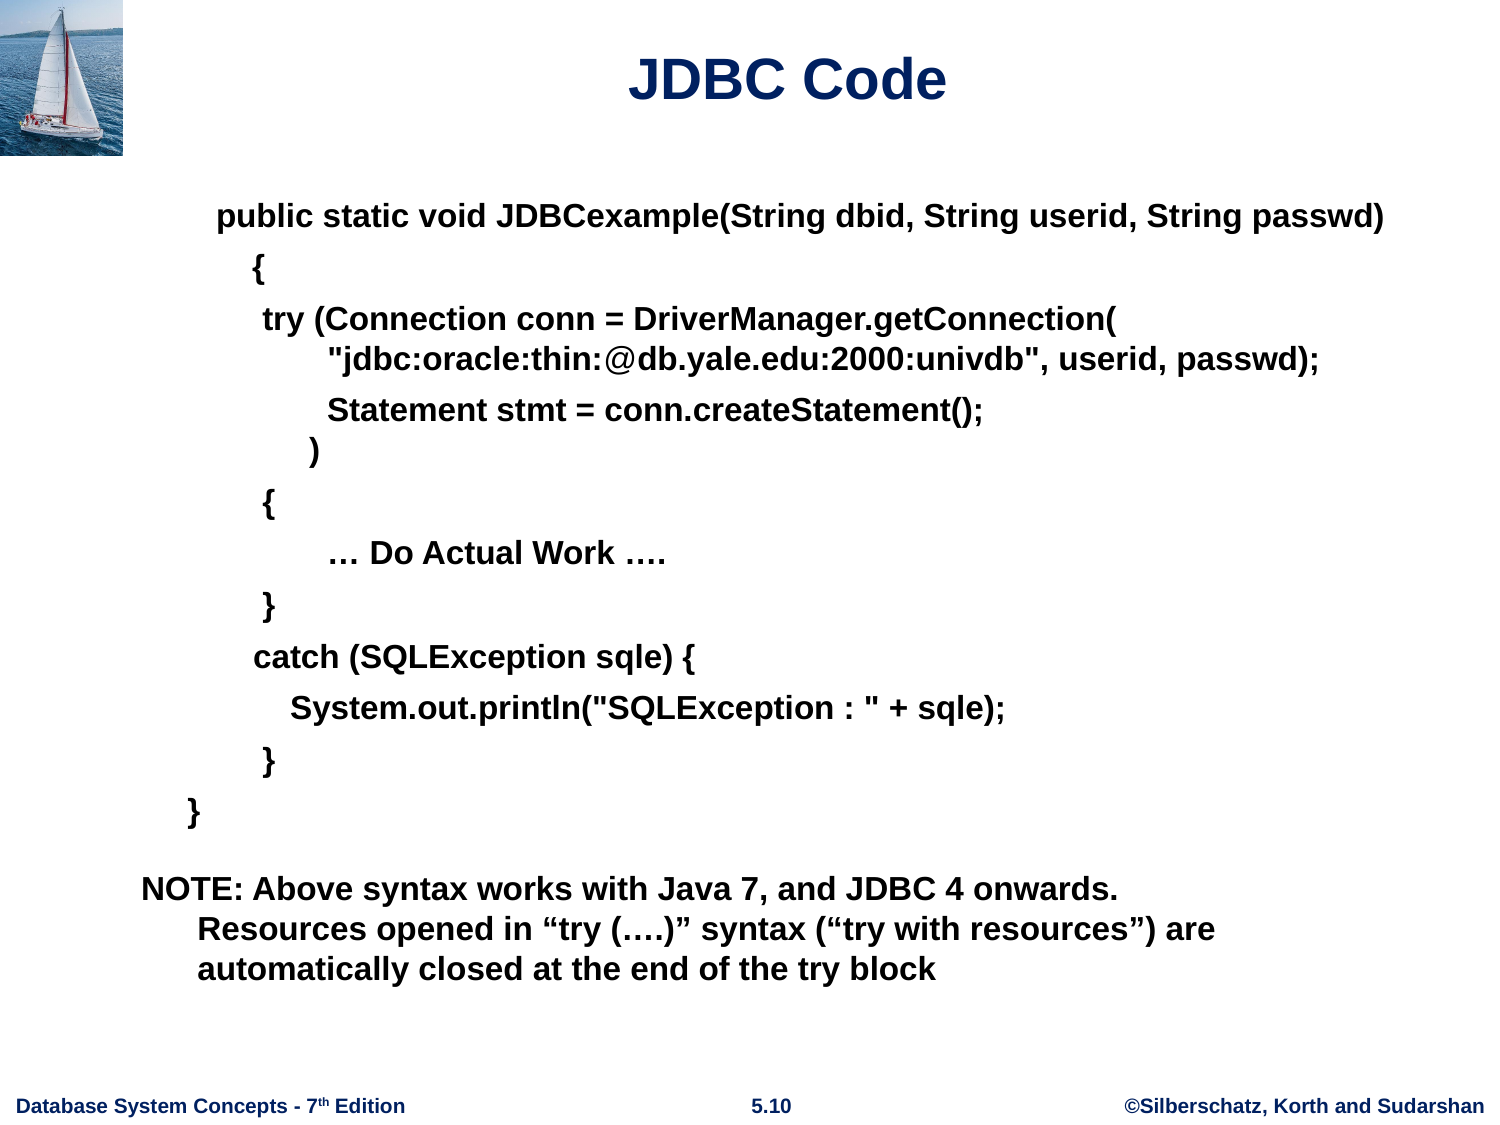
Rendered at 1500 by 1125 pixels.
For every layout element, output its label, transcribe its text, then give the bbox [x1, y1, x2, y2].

title JDBC Code [125, 18, 1452, 120]
picture [0, 0, 123, 156]
list public static void JDBCexample(String dbid, String userid, String passwd) { try (Connection conn = DriverManager.getConnection( "jdbc:oracle:thin:@db.yale.edu:2000:univdb", userid, passwd); Statement stmt = conn.createStatement(); ) { … Do Actual Work …. } catch (SQLException sqle) { System.out.println("SQLException : " + sqle); } } NOTE: Above syntax works with Java 7, and JDBC 4 onwards. Resources opened in “try (….)” syntax (“try with resources”) are automatically closed at the end of the try block [126, 186, 1444, 1046]
